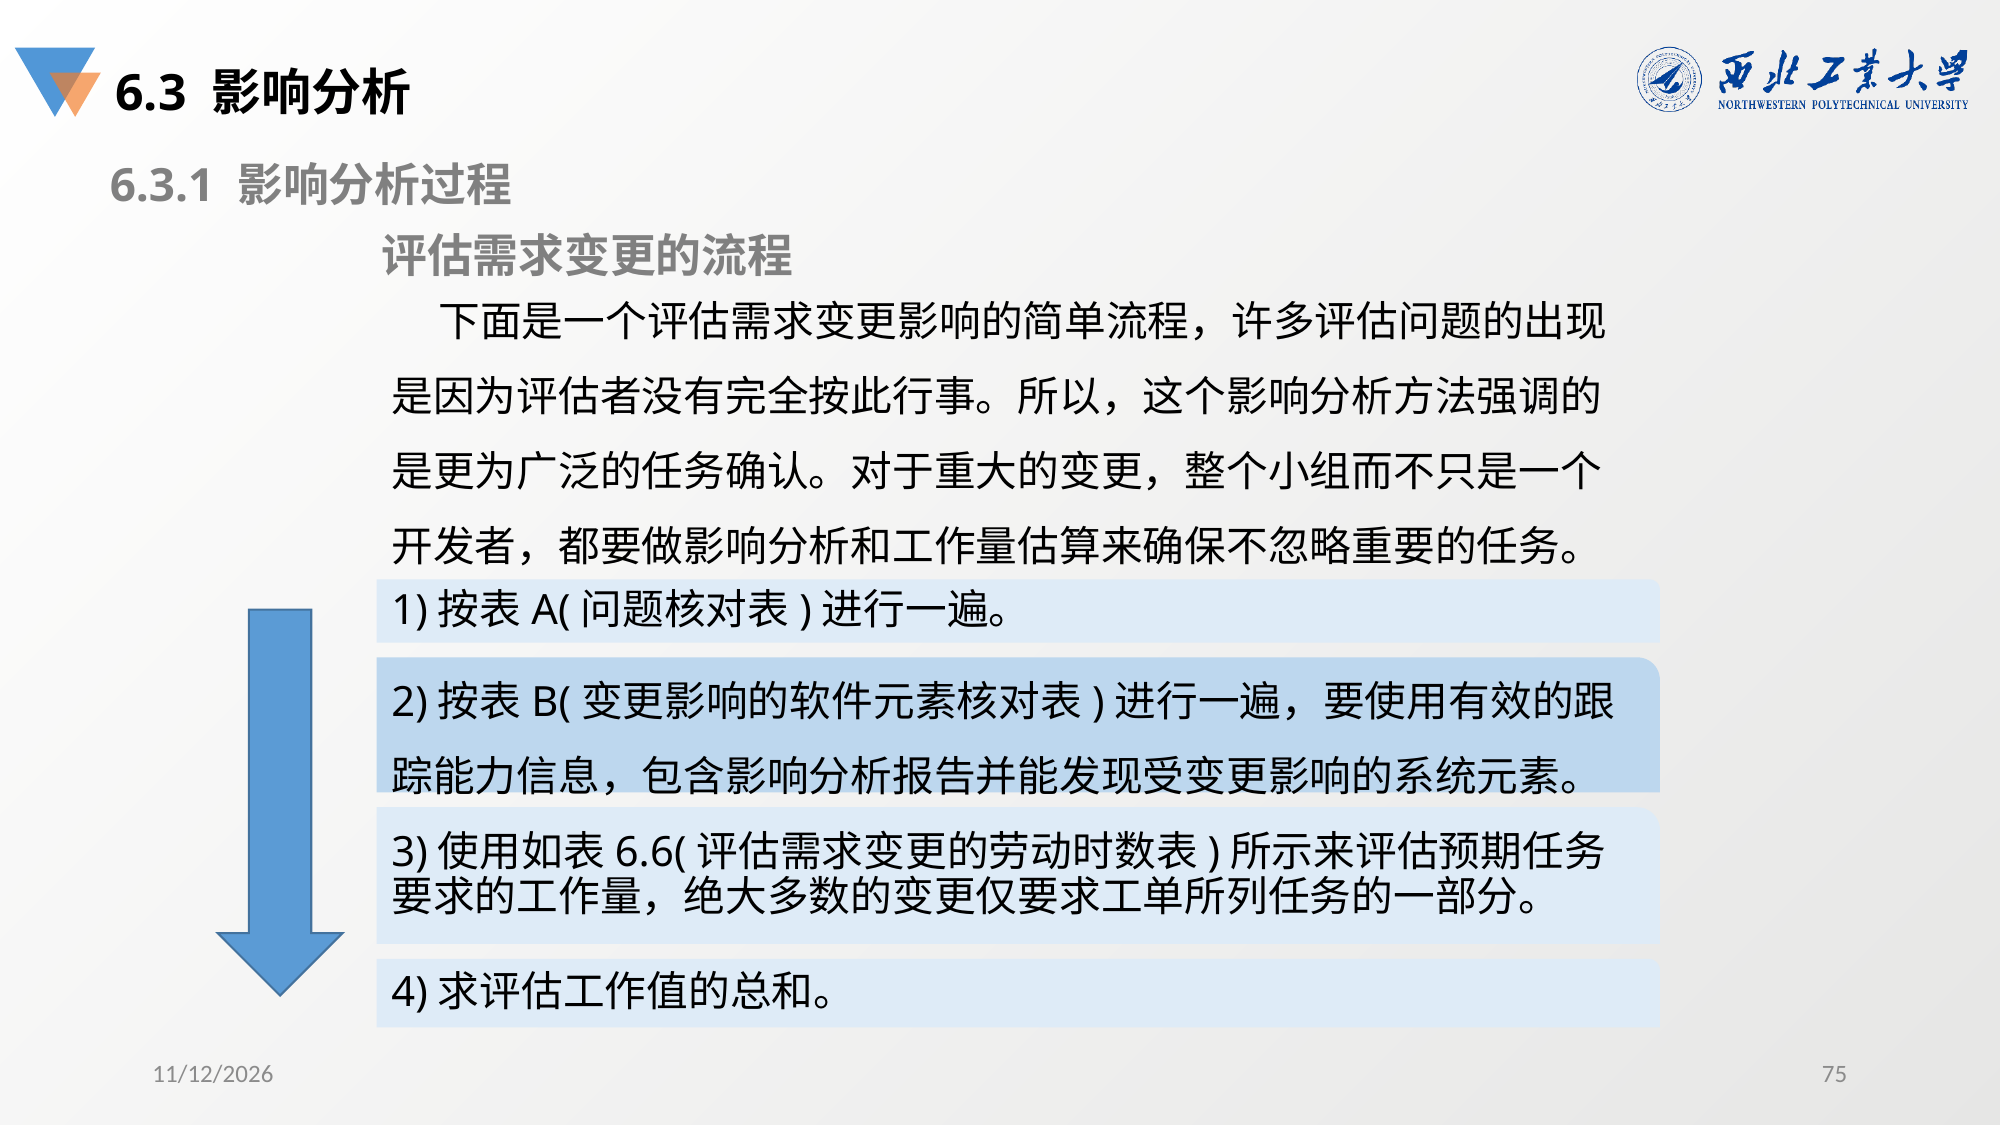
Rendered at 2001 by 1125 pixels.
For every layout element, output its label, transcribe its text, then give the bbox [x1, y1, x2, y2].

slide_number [137, 1042, 588, 1103]
text_box 6.3.1 影响分析过程 [95, 148, 783, 219]
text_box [14, 47, 604, 129]
picture [1633, 38, 1970, 123]
text_box [215, 608, 346, 998]
text_box 评估需求变更的流程 [366, 219, 809, 289]
text_box 1)按表A(问题核对表)进行一遍。 [375, 578, 1662, 644]
text_box 4)求评估工作值的总和。 [375, 957, 1662, 1029]
text_box 2)按表B(变更影响的软件元素核对表)进行一遍，要使用有效的跟踪能力信息，包含影响分析报告并能发现受变更影响的系统元素。 [375, 656, 1662, 794]
text_box 下面是一个评估需求变更影响的简单流程，许多评估问题的出现是因为评估者没有完全按此行事。所以，这个影响分析方法强调的是更为广泛的任务确认。对于重大的变更，整个小组而不只是一个开发者，都要做影响分析和工作量估算来确保不忽略重要的任务。 [376, 262, 1651, 578]
text_box 3)使用如表6.6(评估需求变更的劳动时数表)所示来评估预期任务要求的工作量，绝大多数的变更仅要求工单所列任务的一部分。 [375, 806, 1662, 945]
slide_number 75 [1412, 1042, 1863, 1103]
